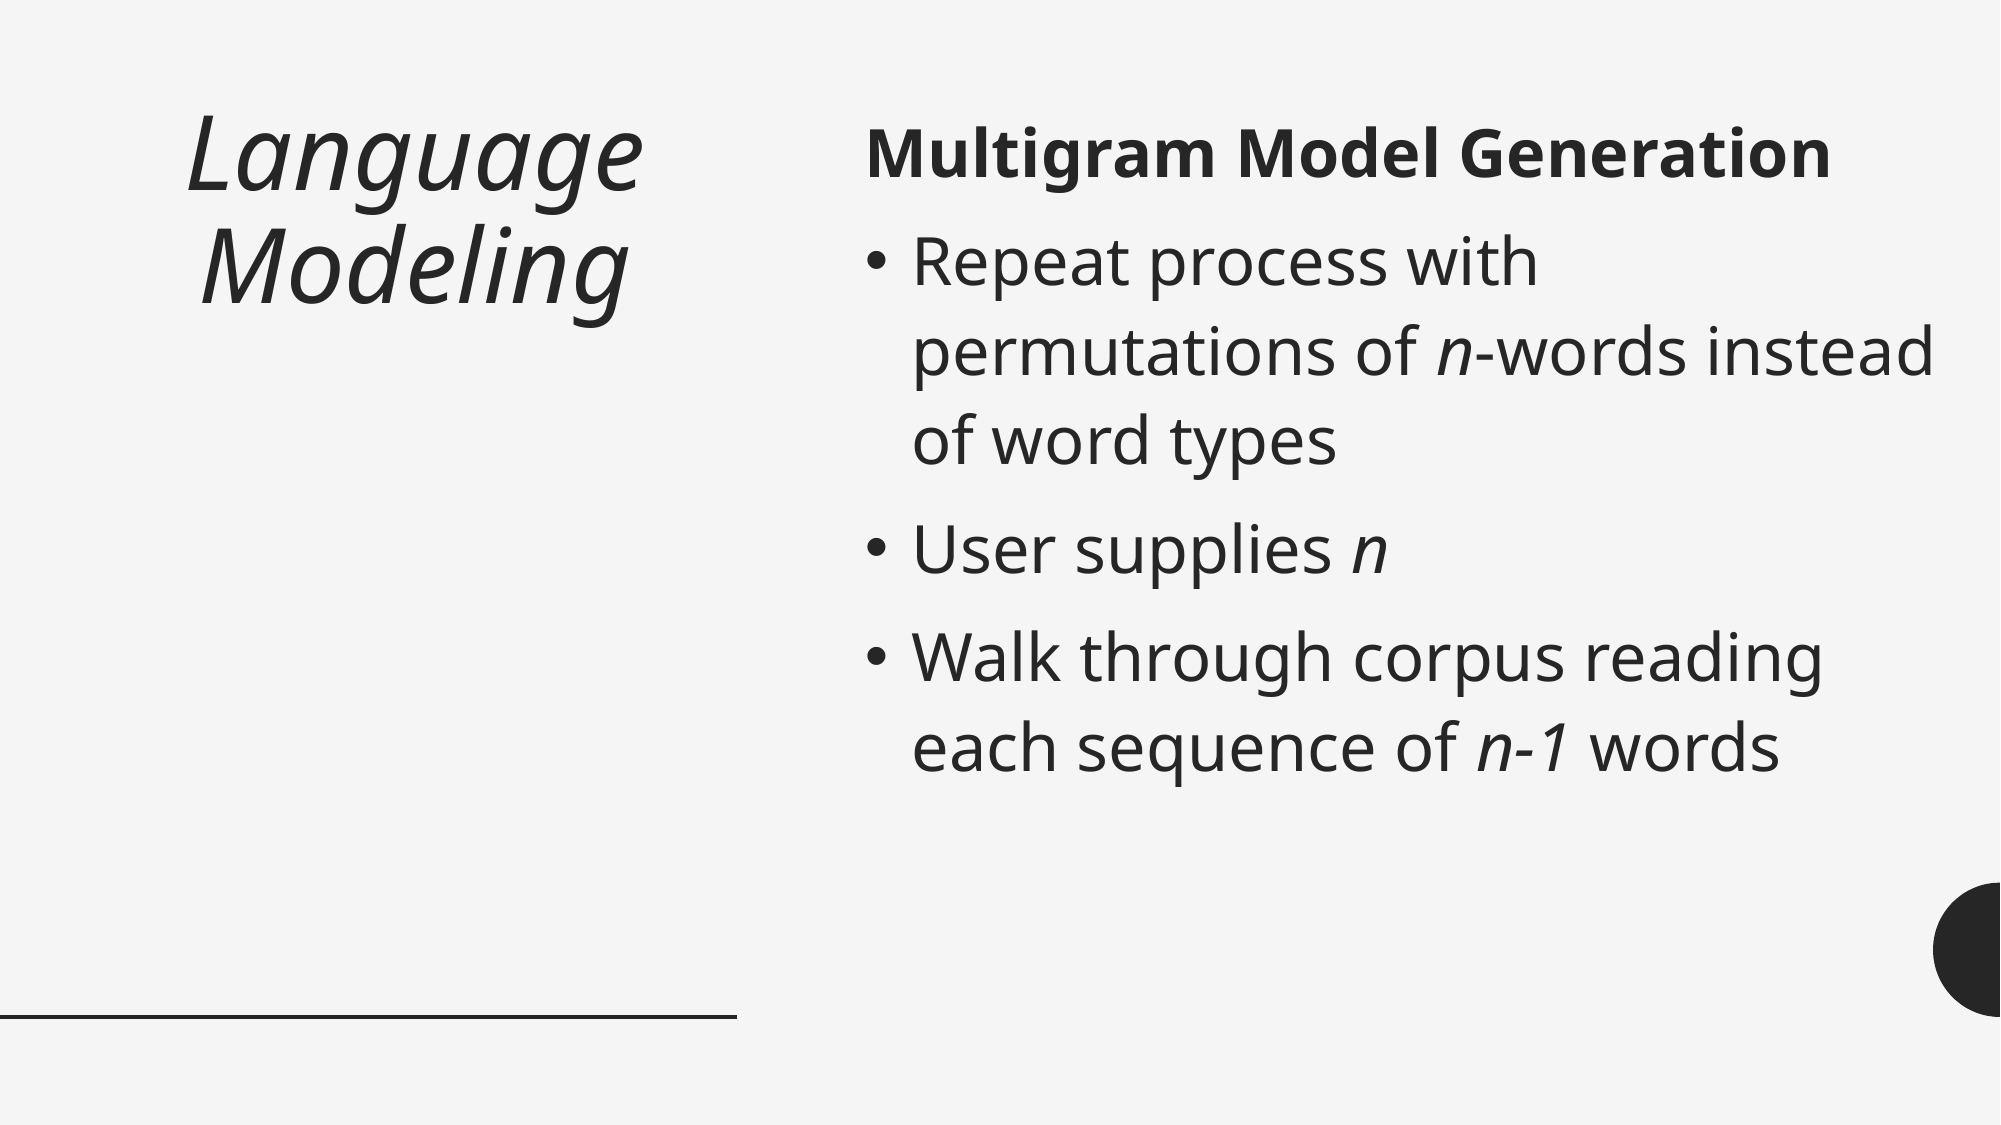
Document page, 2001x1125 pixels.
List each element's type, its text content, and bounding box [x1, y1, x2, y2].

list Multigram Model Generation Repeat process with permutations of n-words instead of word types User supplies n Walk through corpus reading each sequence of n-1 words [849, 93, 1960, 1022]
title Language Modeling [100, 93, 730, 906]
